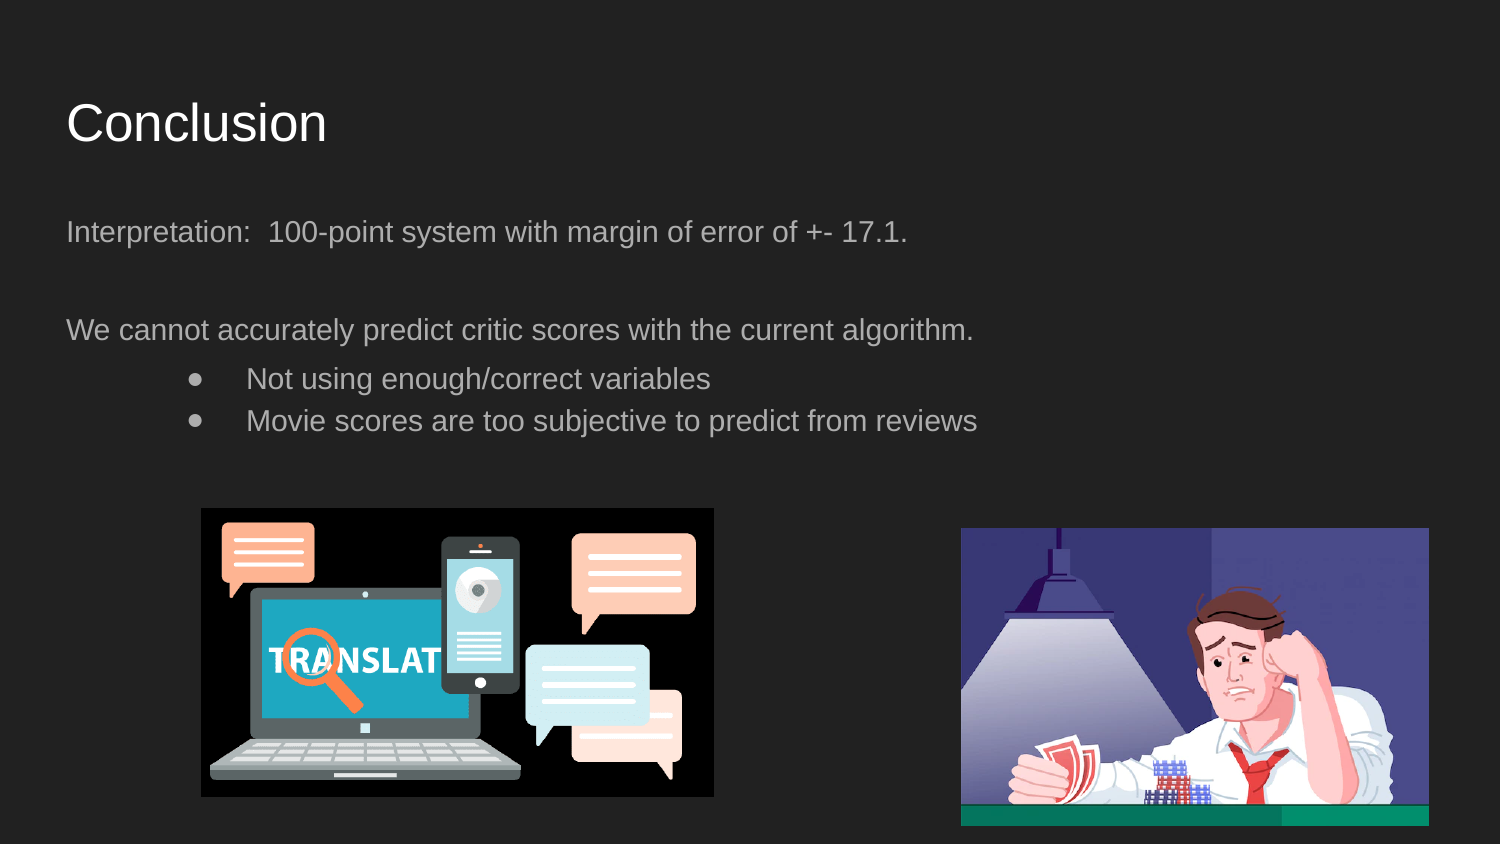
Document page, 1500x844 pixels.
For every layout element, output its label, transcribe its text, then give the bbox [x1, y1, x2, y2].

picture [960, 527, 1429, 826]
picture [201, 508, 715, 797]
list Interpretation: 100-point system with margin of error of +- 17.1. We cannot accurately predict critic scores with the current algorithm. Not using enough/correct variables Movie scores are too subjective to predict from reviews [51, 192, 1449, 529]
title Conclusion [51, 72, 1449, 167]
